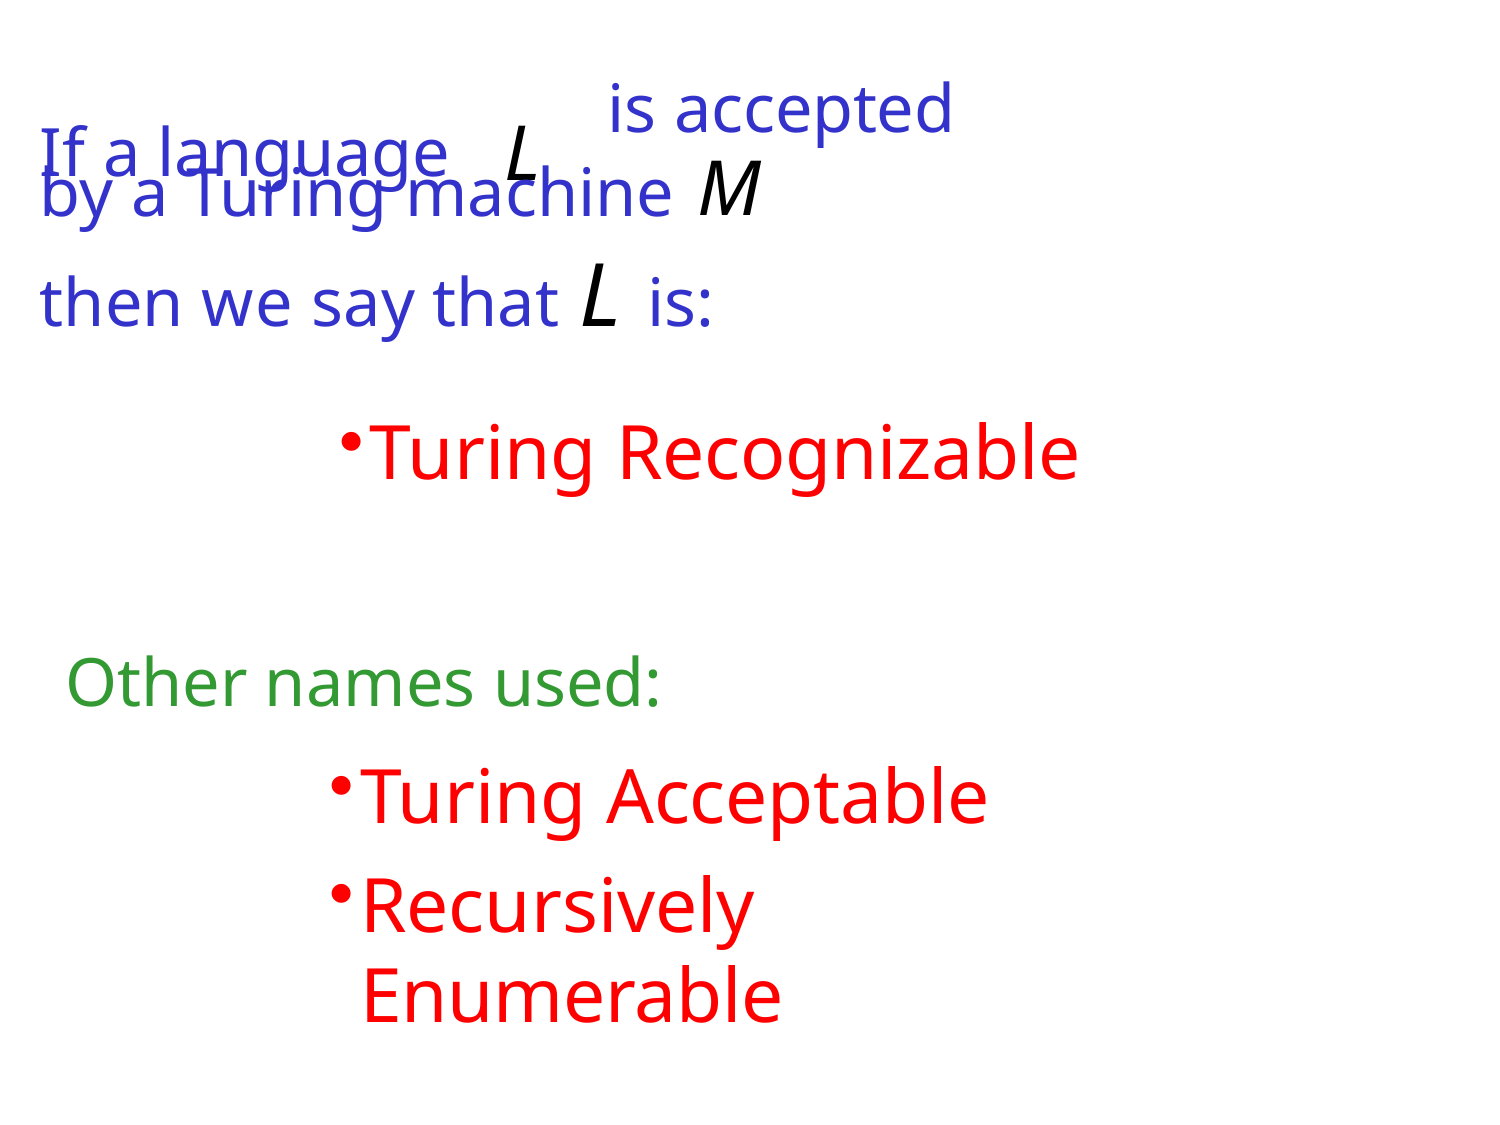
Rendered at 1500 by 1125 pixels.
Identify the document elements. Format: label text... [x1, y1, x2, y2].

text_box is accepted [605, 63, 966, 139]
title If a language L [37, 43, 549, 139]
text_box by a Turing machine M then we say that L is: Turing Recognizable Other names used: Turing Acceptable Recursively Enumerable [37, 139, 1186, 1038]
